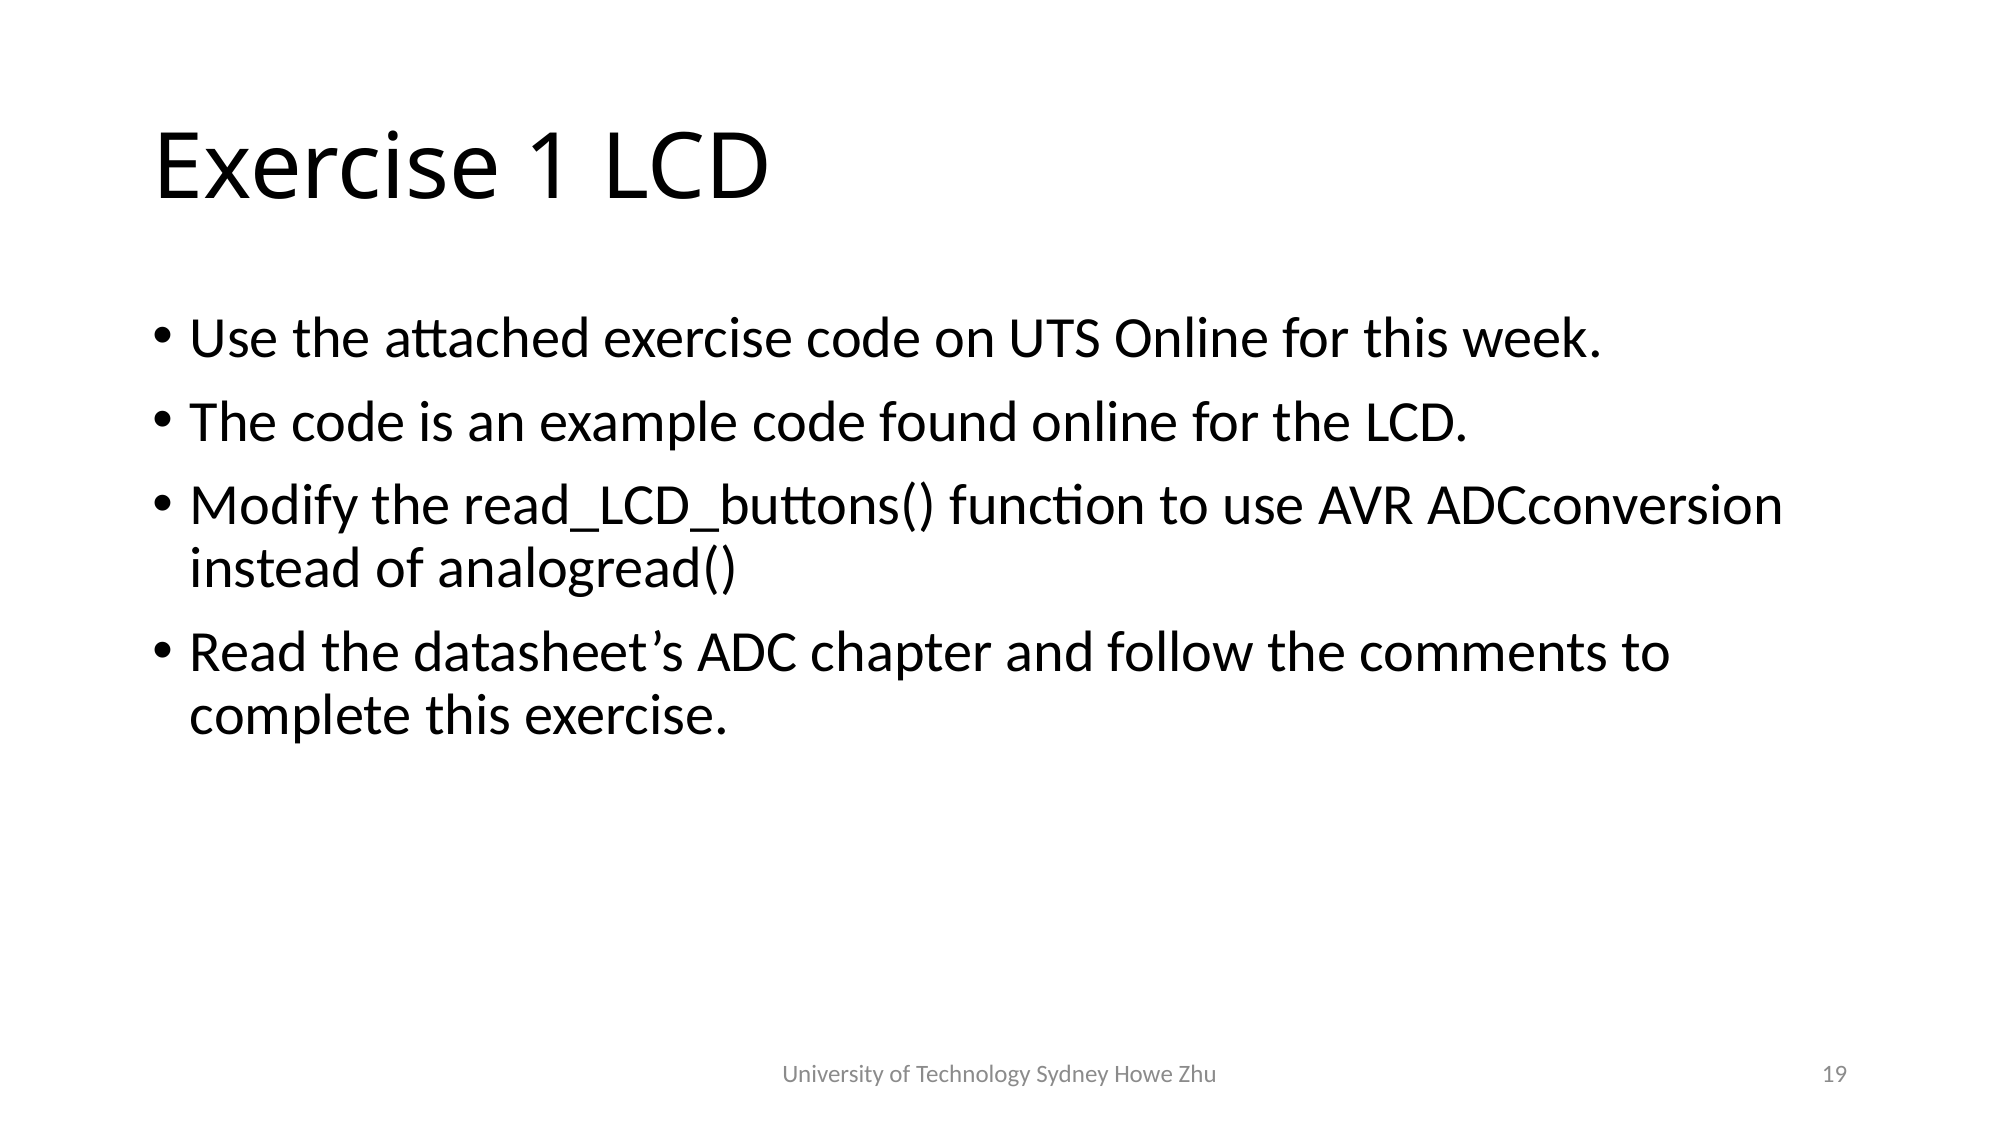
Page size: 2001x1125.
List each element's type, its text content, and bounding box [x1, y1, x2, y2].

list Use the attached exercise code on UTS Online for this week. The code is an example code found online for the LCD. Modify the read_LCD_buttons() function to use AVR ADCconversion instead of analogread() Read the datasheet’s ADC chapter and follow the comments to complete this exercise. [137, 299, 1863, 1014]
footer University of Technology Sydney Howe Zhu [662, 1042, 1338, 1103]
title Exercise 1 LCD [137, 59, 1863, 278]
slide_number 19 [1412, 1042, 1863, 1103]
